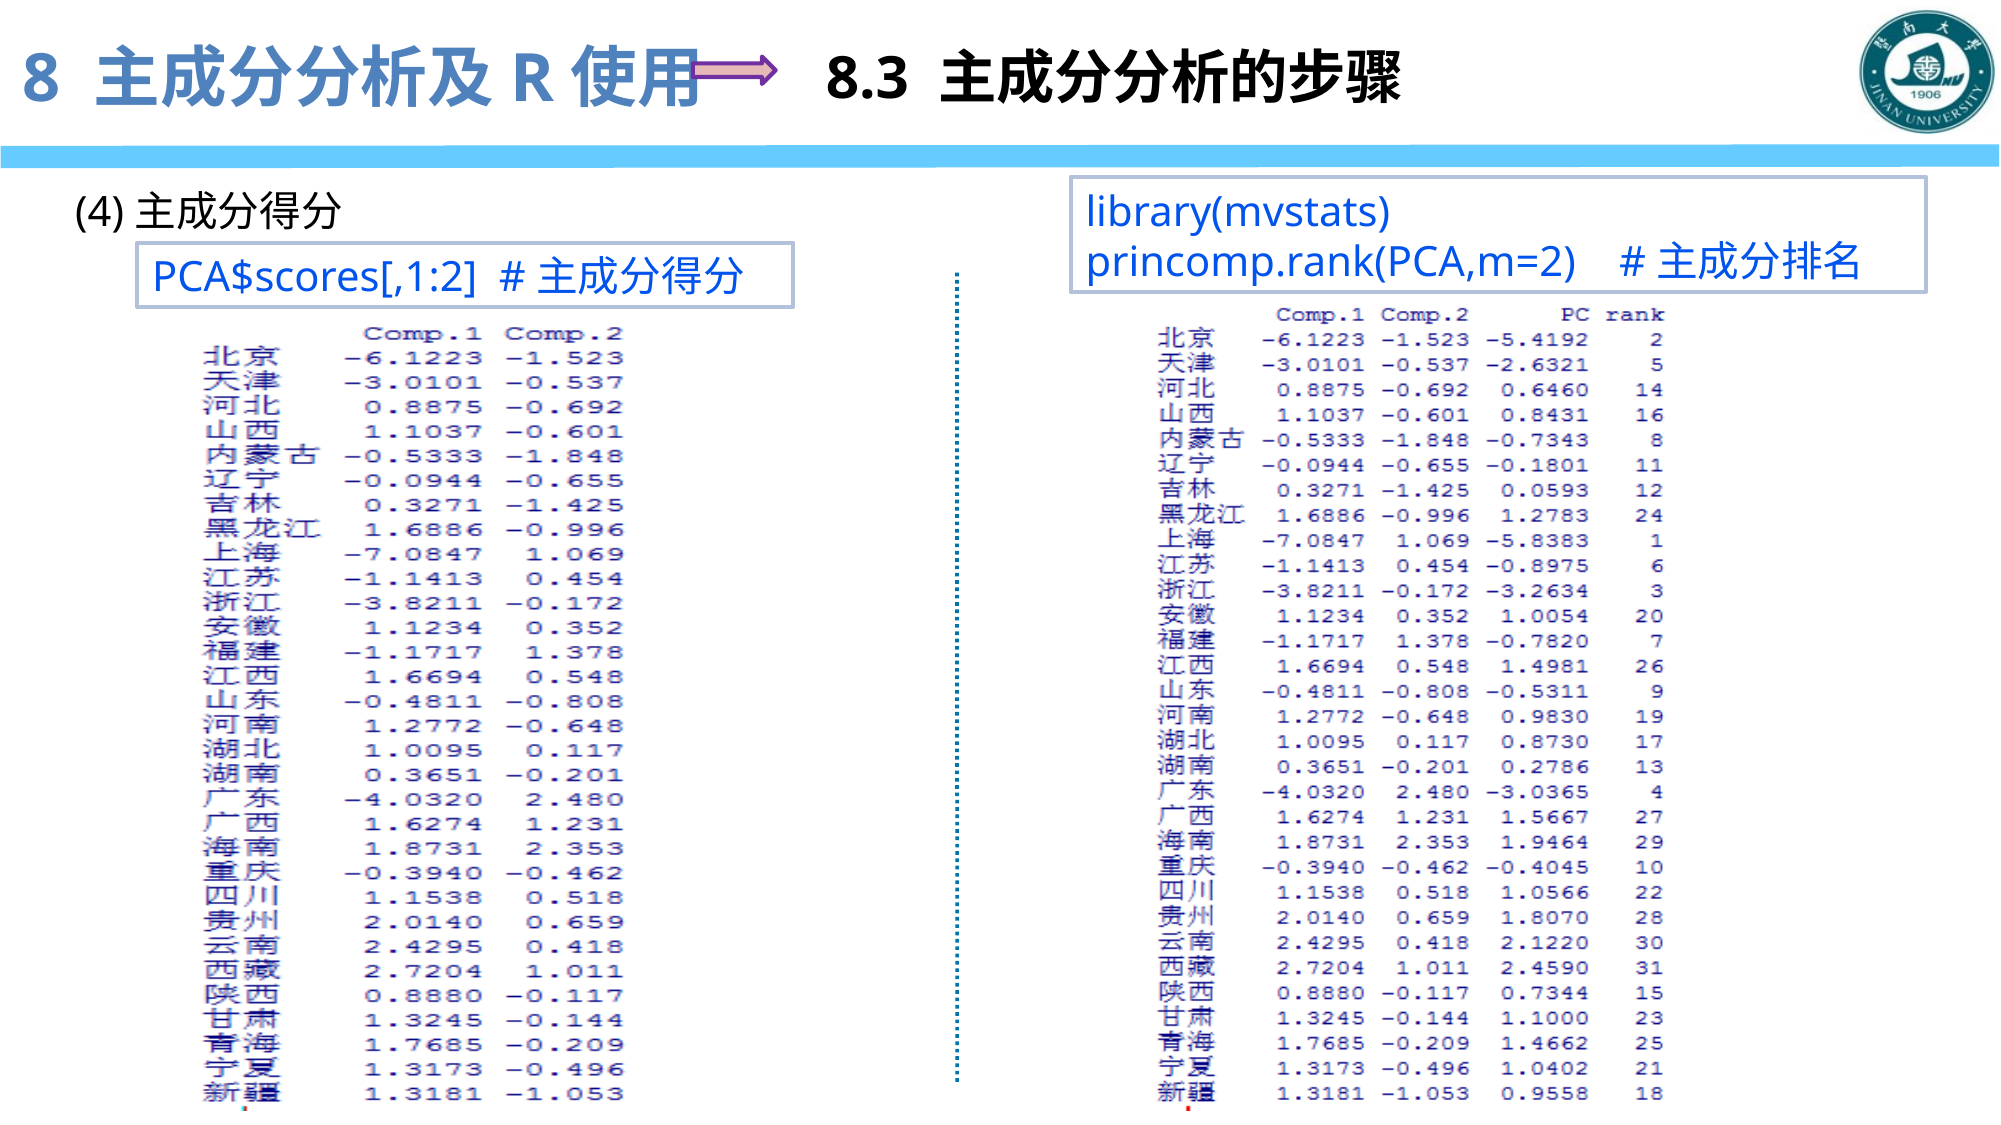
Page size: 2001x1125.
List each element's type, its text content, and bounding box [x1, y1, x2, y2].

text_box library(mvstats) princomp.rank(PCA,m=2) #主成分排名 [1069, 175, 1928, 294]
picture [196, 322, 641, 1111]
picture [1155, 299, 1717, 1111]
text_box 8 主成分分析及R使用 [7, 27, 922, 123]
text_box PCA$scores[,1:2] #主成分得分 [135, 241, 795, 309]
picture [1856, 6, 1996, 134]
text_box (4)主成分得分 [60, 176, 793, 242]
text_box [690, 54, 778, 86]
text_box 8.3 主成分分析的步骤 [922, 33, 1699, 118]
